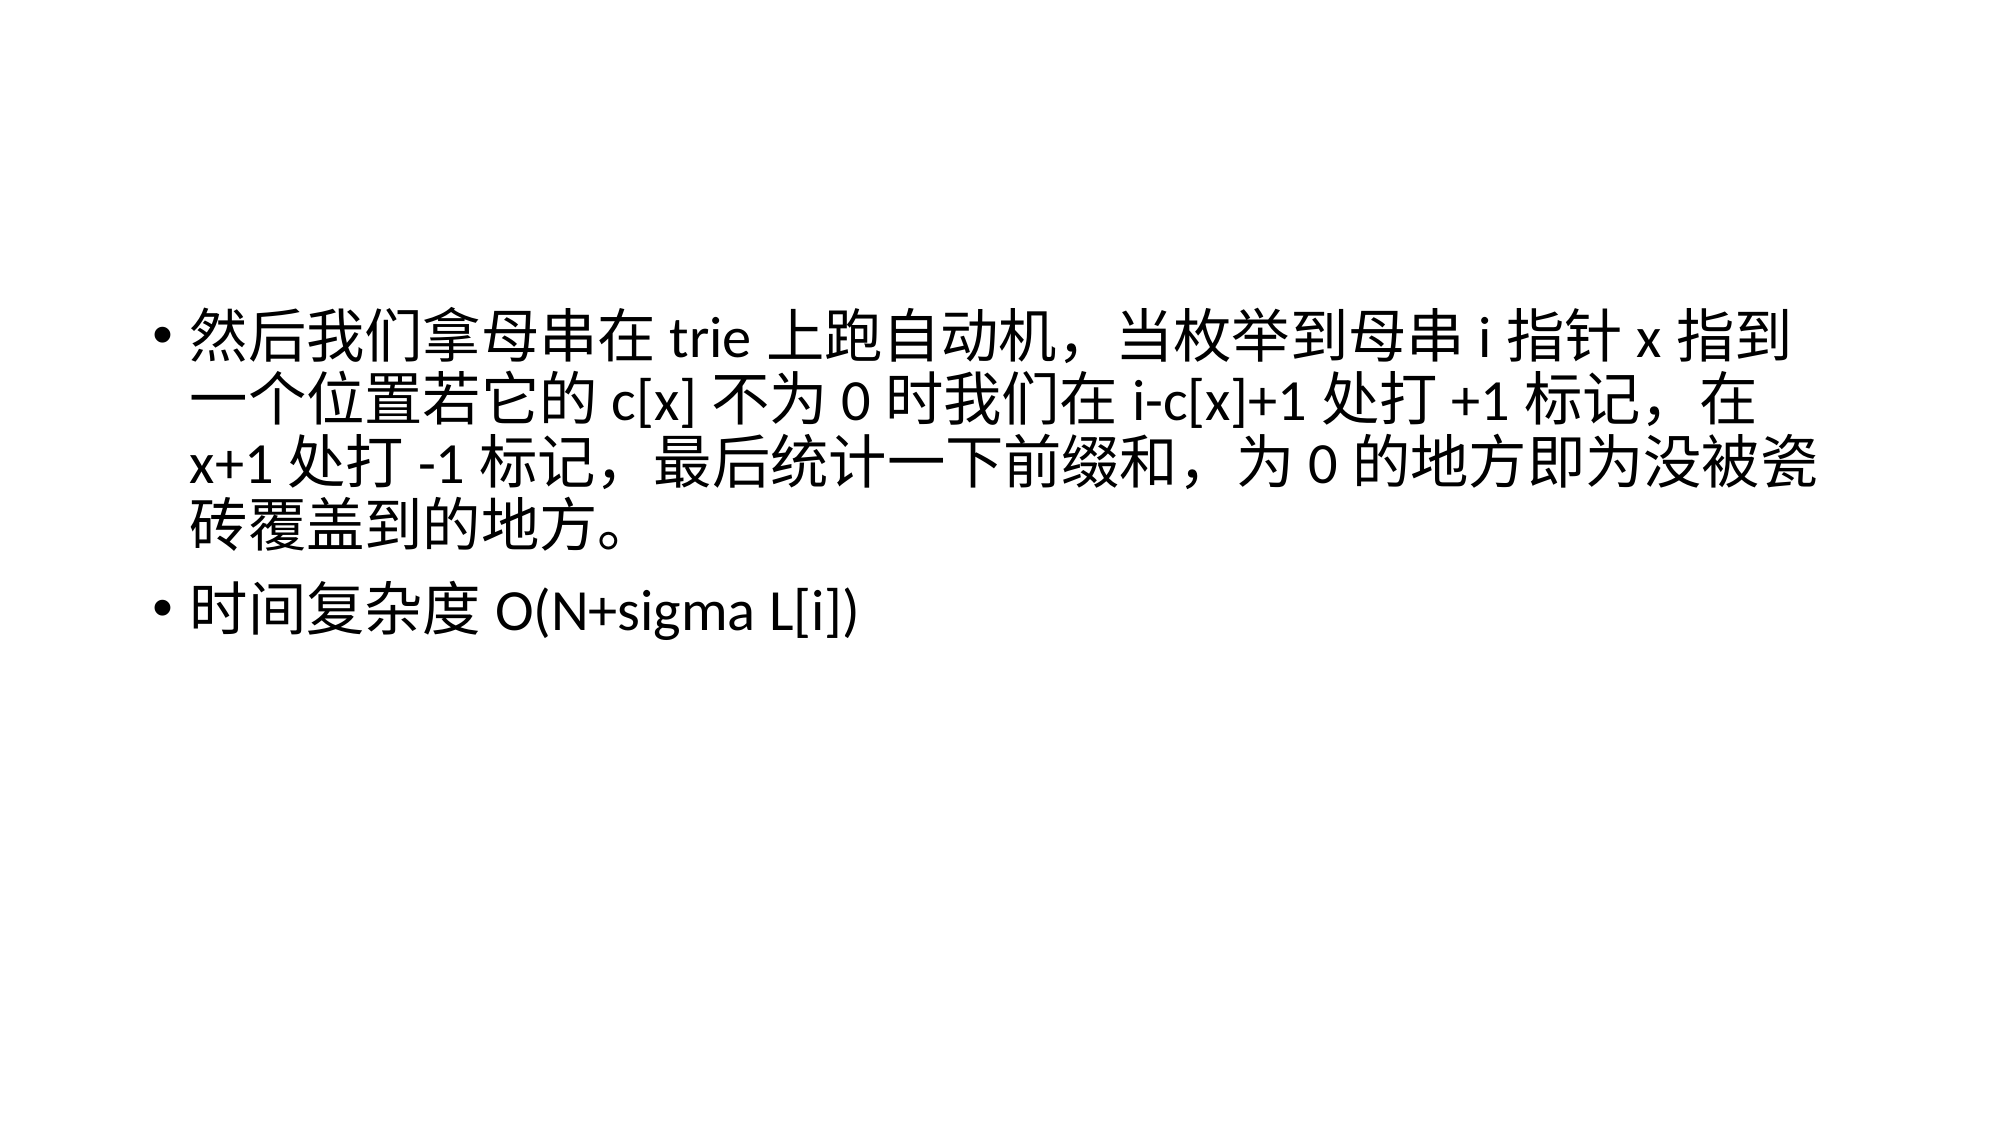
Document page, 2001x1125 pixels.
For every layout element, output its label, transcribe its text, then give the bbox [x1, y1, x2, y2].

list 然后我们拿母串在trie上跑自动机，当枚举到母串i指针x指到一个位置若它的c[x]不为0时我们在i-c[x]+1处打+1标记，在x+1处打-1标记，最后统计一下前缀和，为0的地方即为没被瓷砖覆盖到的地方。 时间复杂度O(N+sigma L[i]) [137, 299, 1863, 1014]
